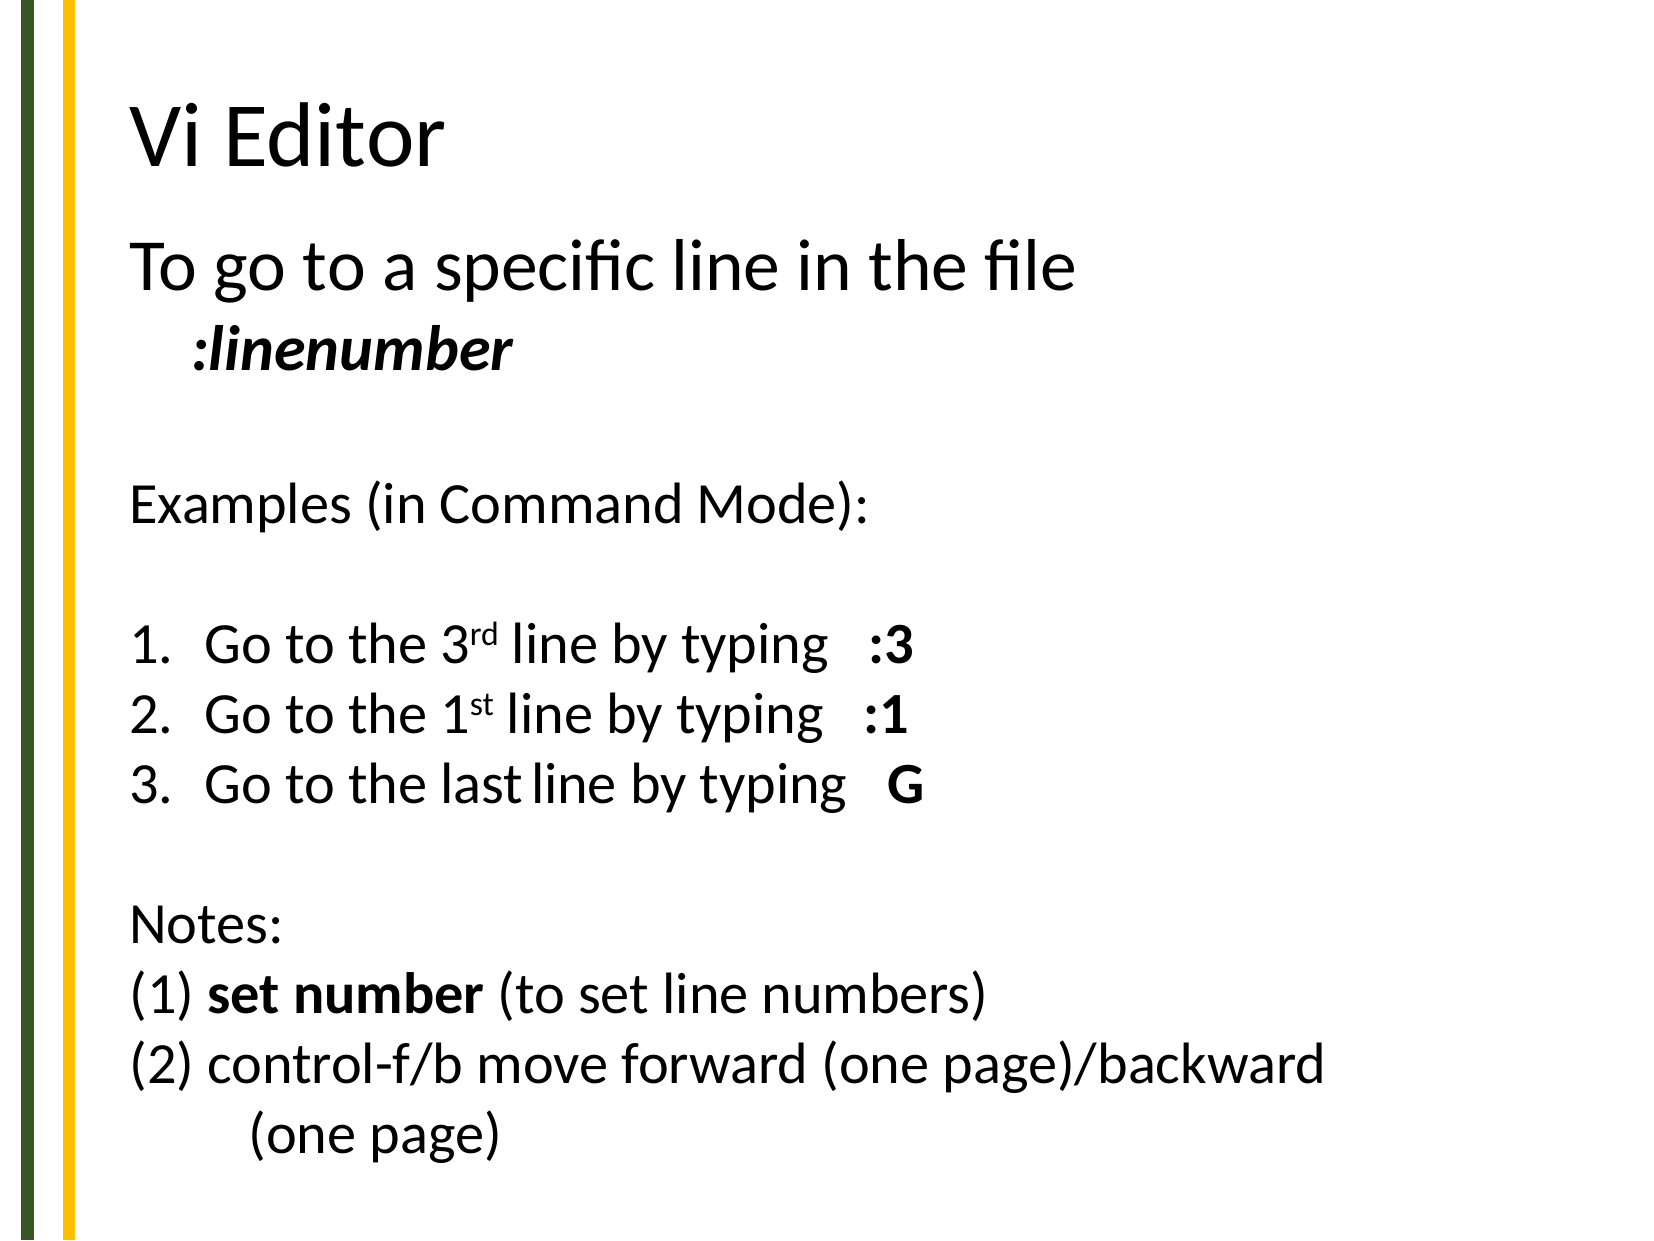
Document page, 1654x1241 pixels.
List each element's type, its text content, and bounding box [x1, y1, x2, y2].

title Vi Editor [114, 32, 1527, 240]
text_box Examples (in Command Mode): Go to the 3rd line by typing :3 Go to the 1st line by typing :1 Go to the last line by typing G Notes: (1) set number (to set line numbers) (2) control-f/b move forward (one page)/backward (one page) [114, 457, 1465, 1180]
list To go to a specific line in the file :linenumber [114, 220, 1502, 421]
